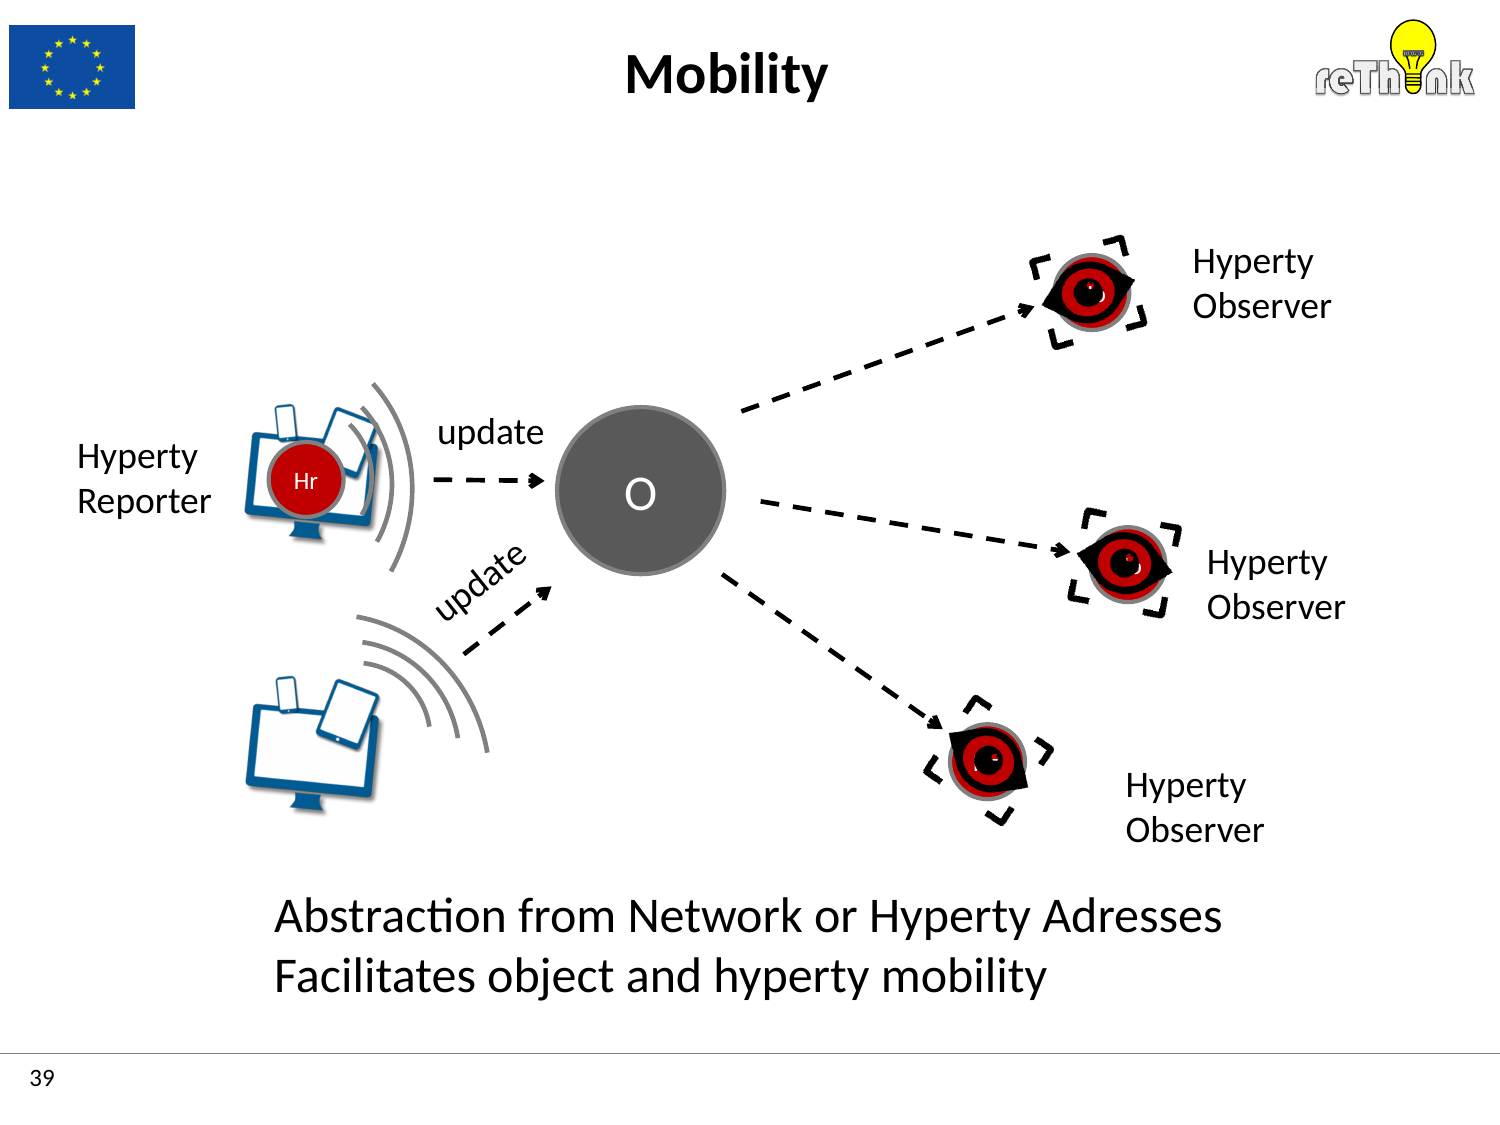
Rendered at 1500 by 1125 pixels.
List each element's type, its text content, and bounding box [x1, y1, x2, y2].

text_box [110, 335, 586, 658]
picture [913, 685, 1064, 836]
text_box Abstraction from Network or Hyperty Adresses Facilitates object and hyperty mobility [259, 875, 1243, 1010]
text_box Hyperty Reporter [62, 423, 105, 529]
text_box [721, 574, 943, 730]
text_box Hyperty Observer [1177, 228, 1357, 333]
picture [1059, 499, 1189, 627]
text_box Hyperty Observer [1110, 752, 1290, 858]
text_box Hyperty Observer [1192, 529, 1371, 635]
picture [1021, 226, 1155, 359]
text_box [741, 306, 1035, 412]
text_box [169, 559, 645, 883]
text_box Mobility [136, 27, 1318, 106]
picture [9, 25, 135, 109]
text_box O [590, 404, 727, 576]
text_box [760, 501, 1071, 553]
